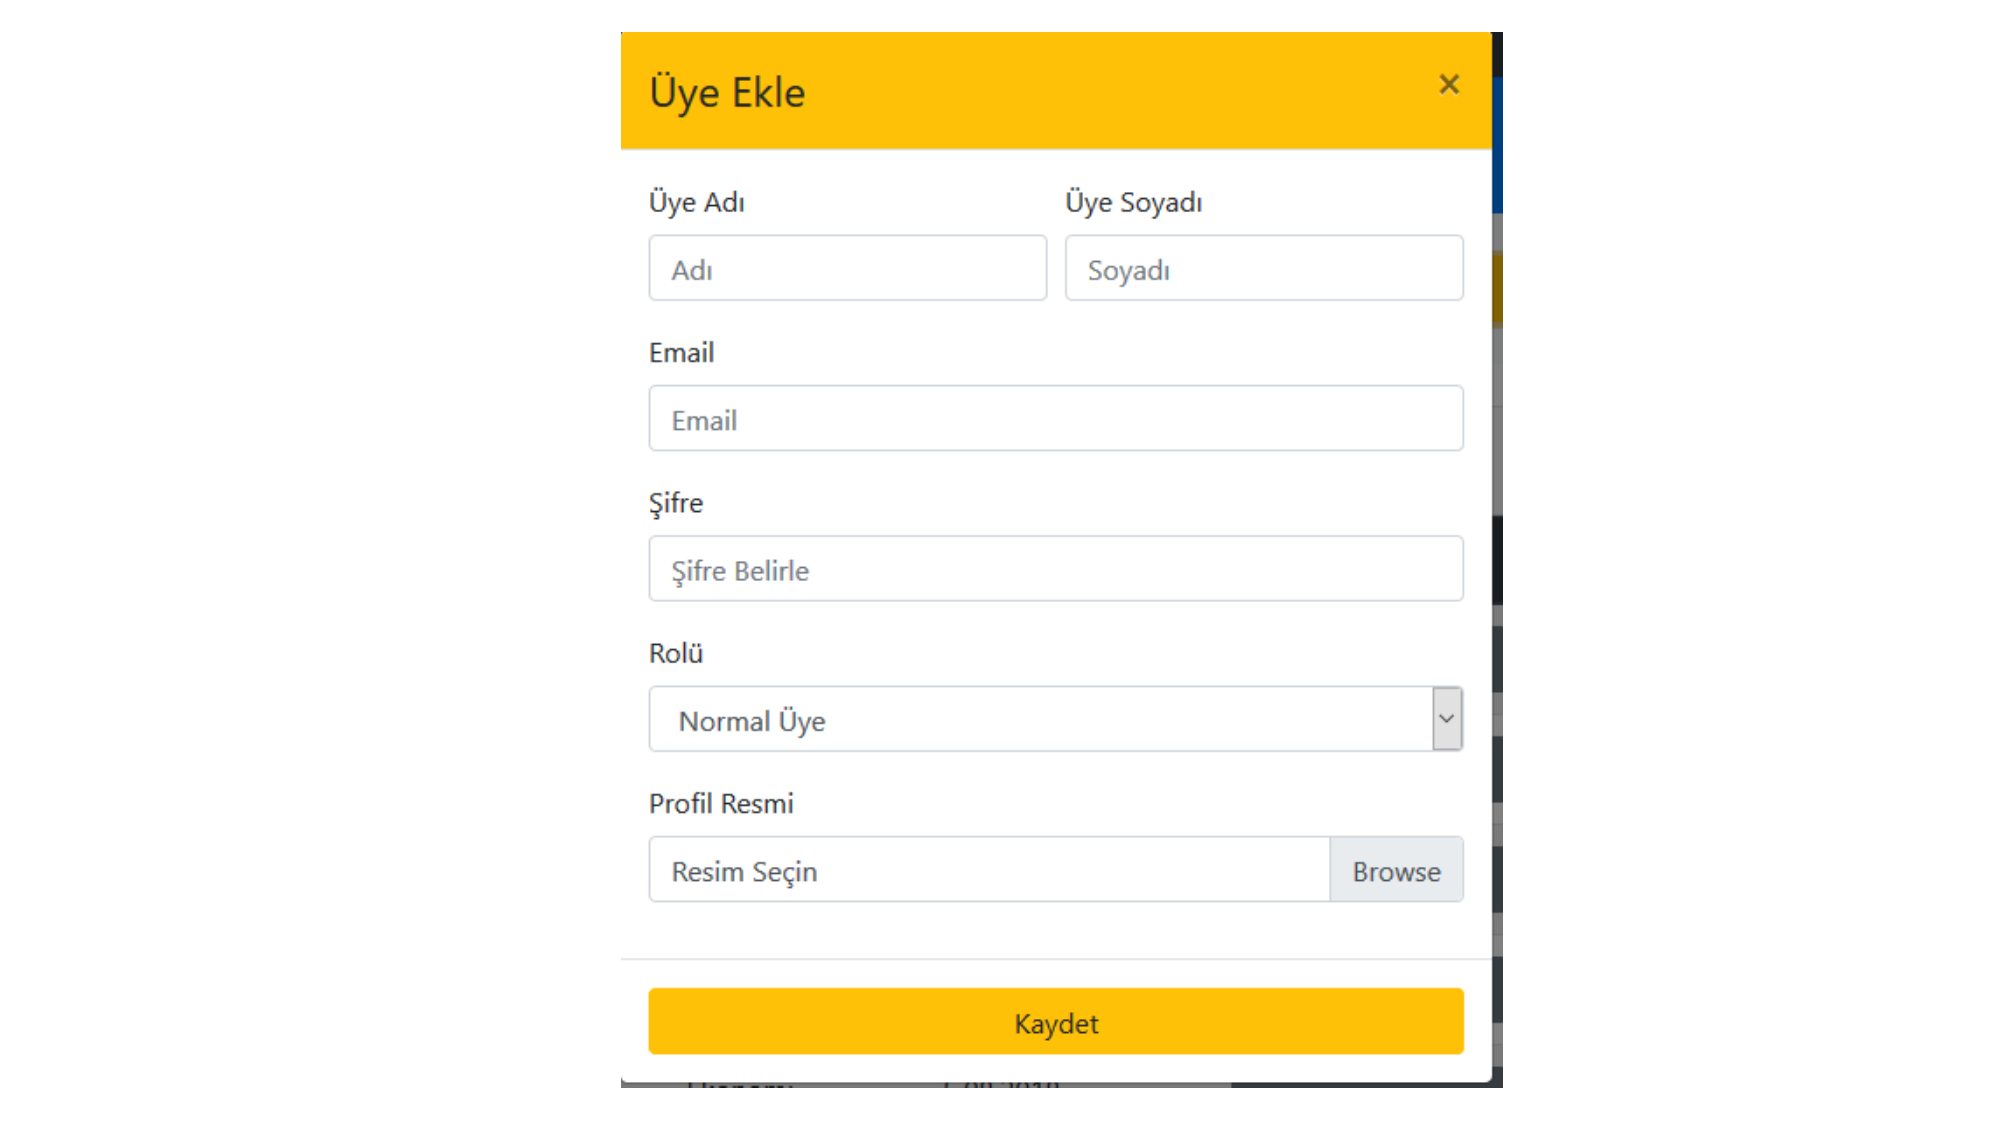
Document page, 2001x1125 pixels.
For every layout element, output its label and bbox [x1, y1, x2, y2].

picture [621, 32, 1503, 1089]
